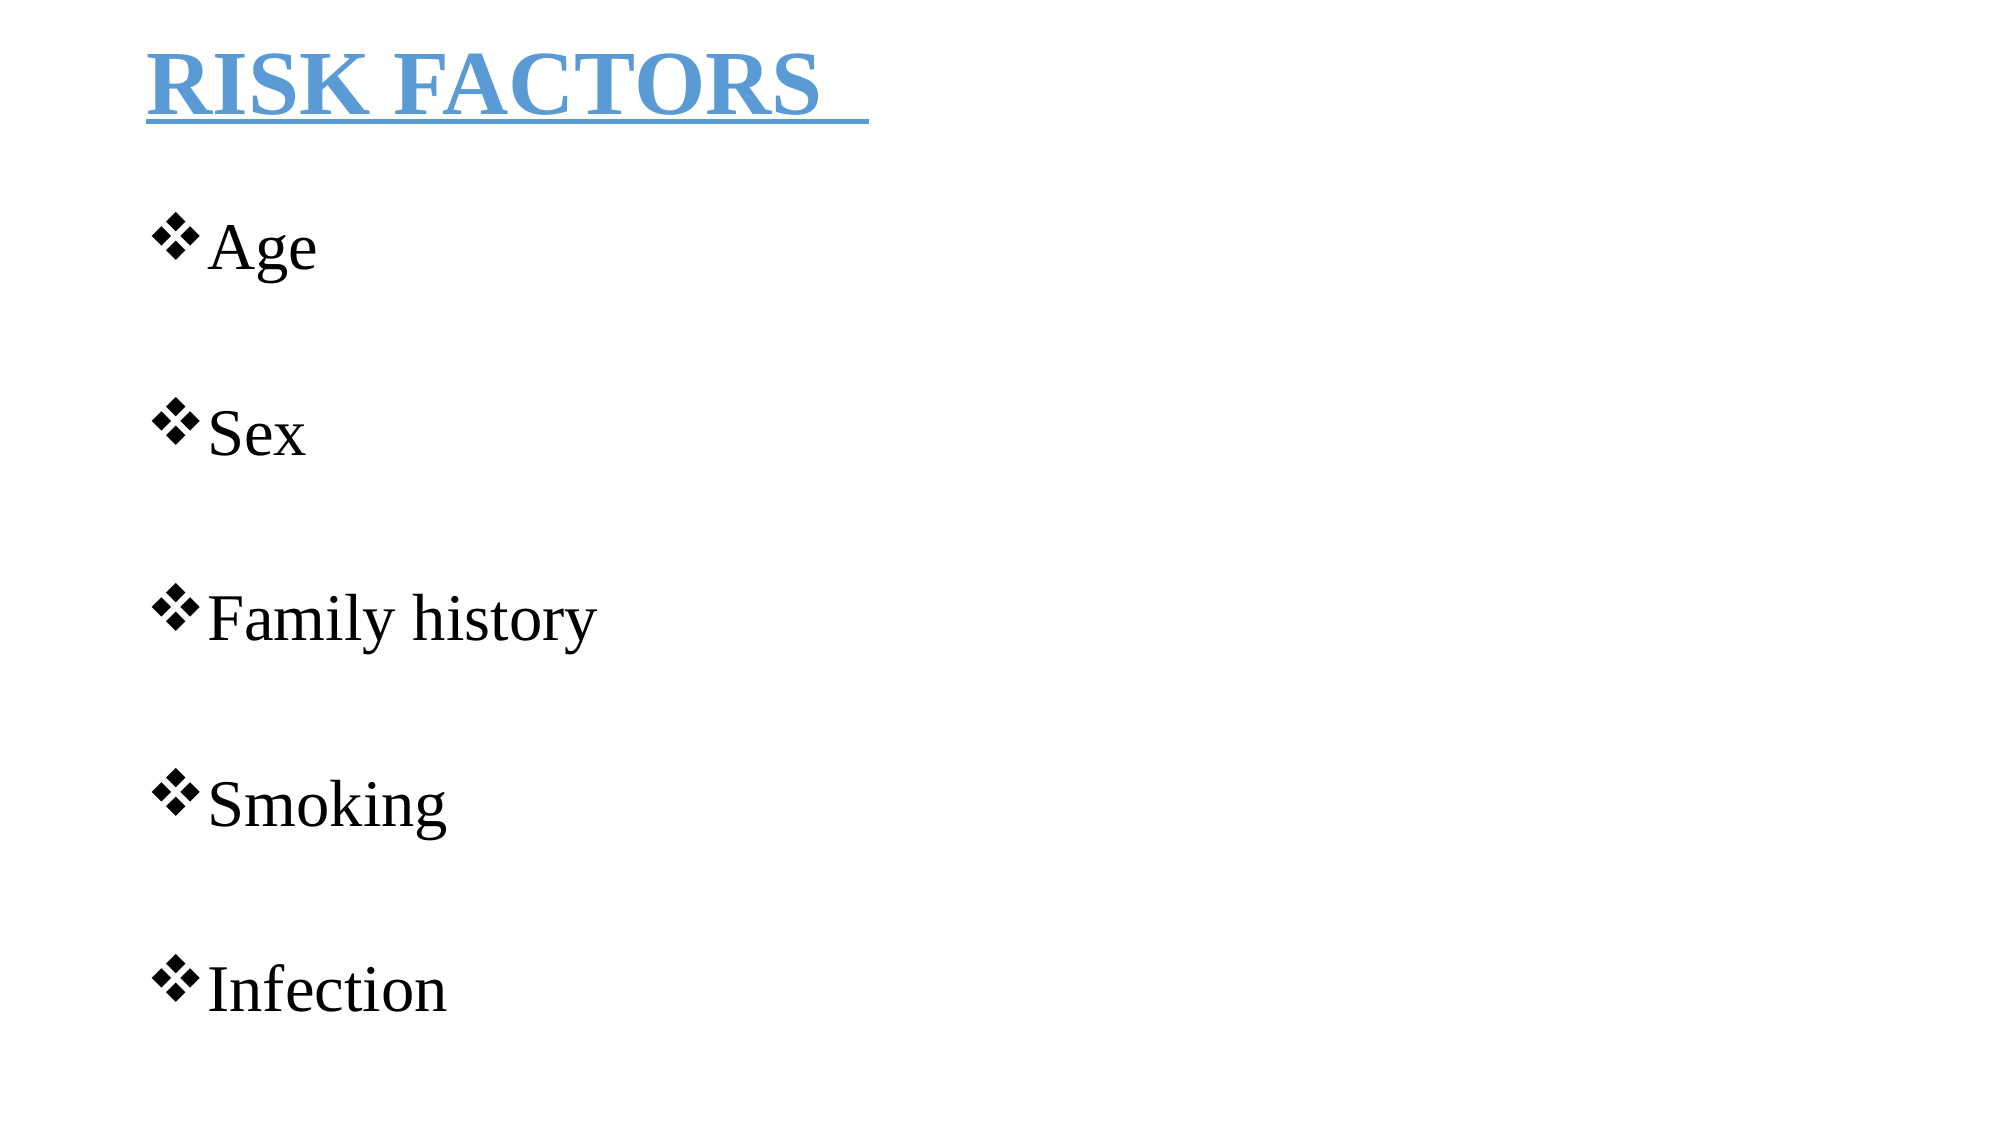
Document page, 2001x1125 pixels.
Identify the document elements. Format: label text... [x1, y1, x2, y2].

list Age Sex Family history Smoking Infection [131, 204, 1857, 1096]
title RISK FACTORS [131, 20, 1857, 149]
